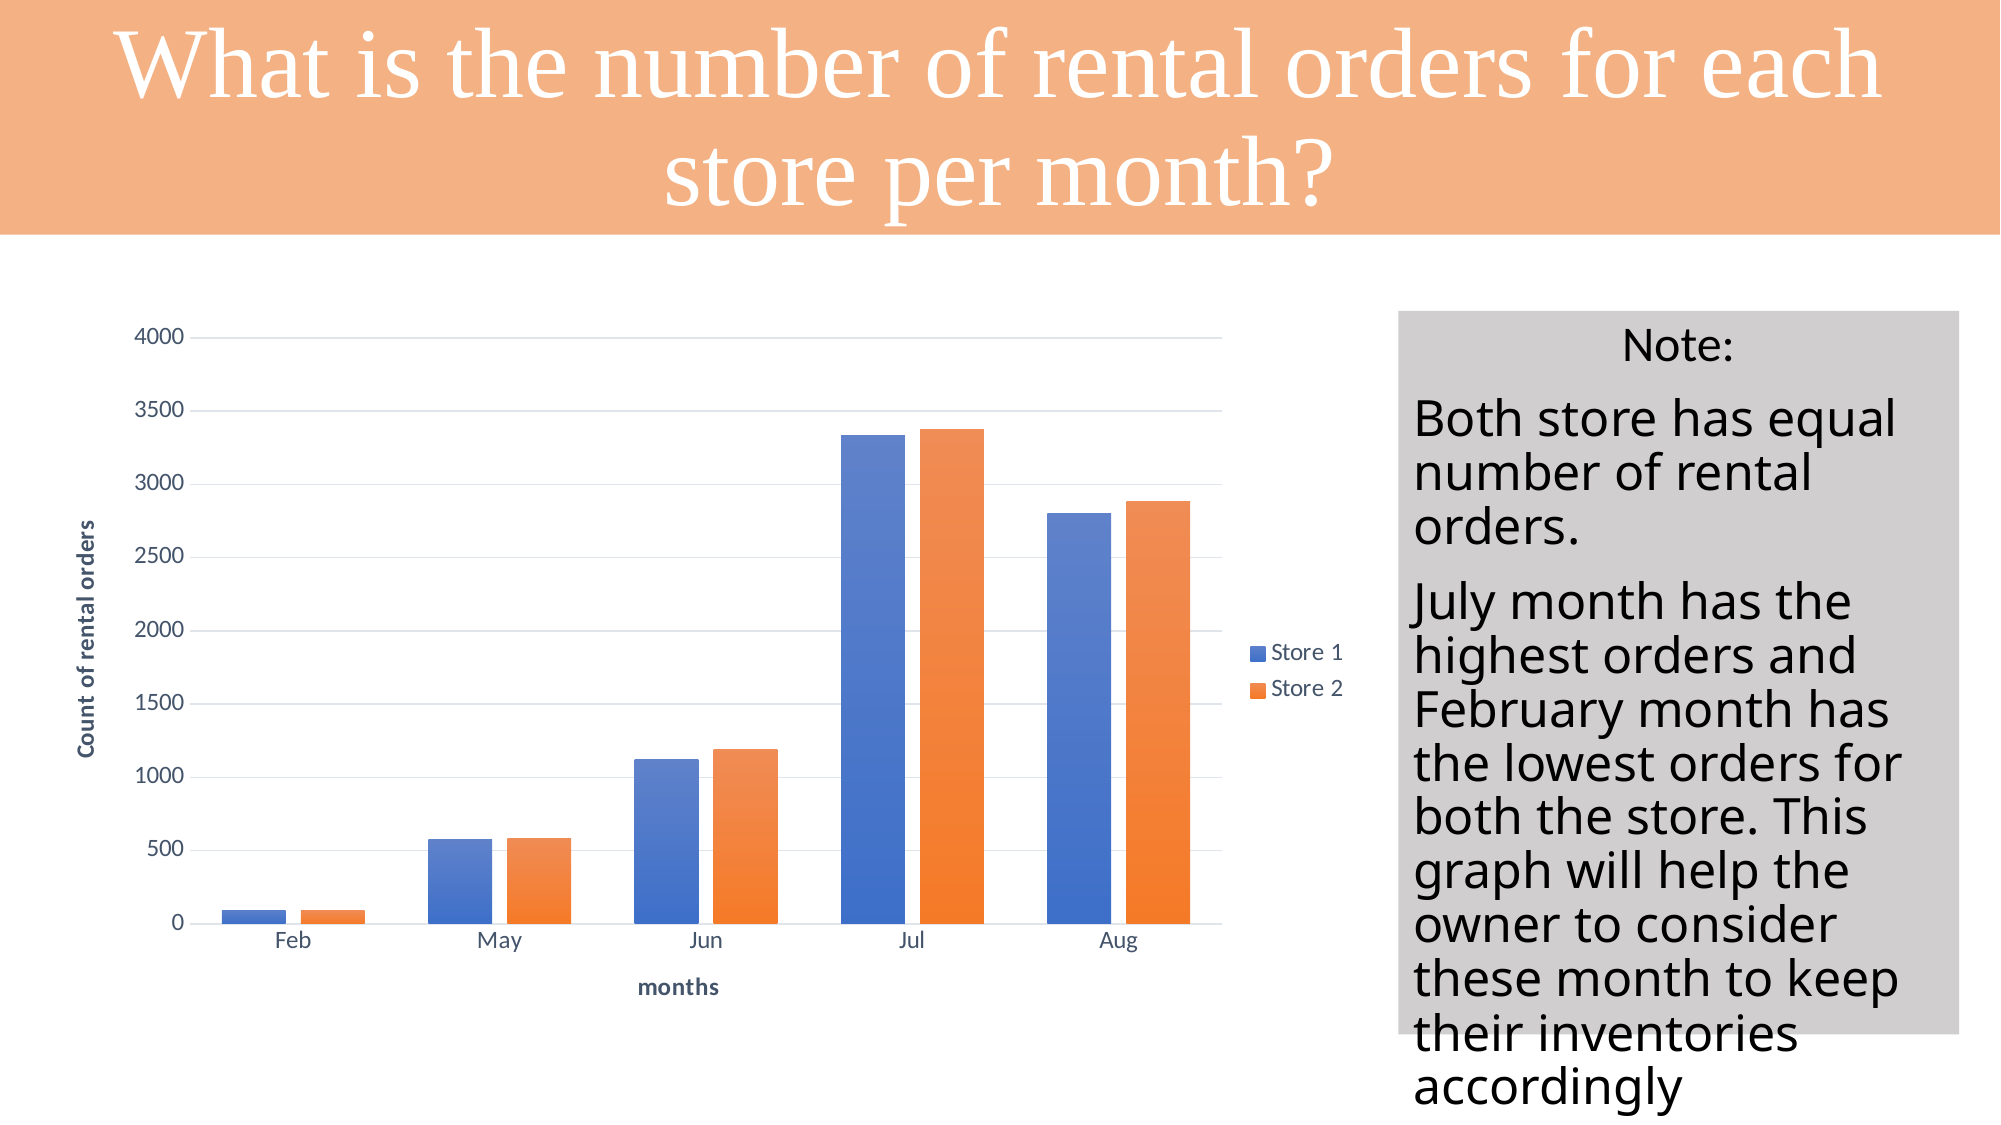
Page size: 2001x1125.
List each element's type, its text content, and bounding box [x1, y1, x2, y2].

title What is the number of rental orders for each store per month? [0, 0, 2000, 235]
subtitle Note: Both store has equal number of rental orders. July month has the highest orders and February month has the lowest orders for both the store. This graph will help the owner to consider these month to keep their inventories accordingly [1398, 310, 1960, 1035]
chart [40, 310, 1371, 1035]
